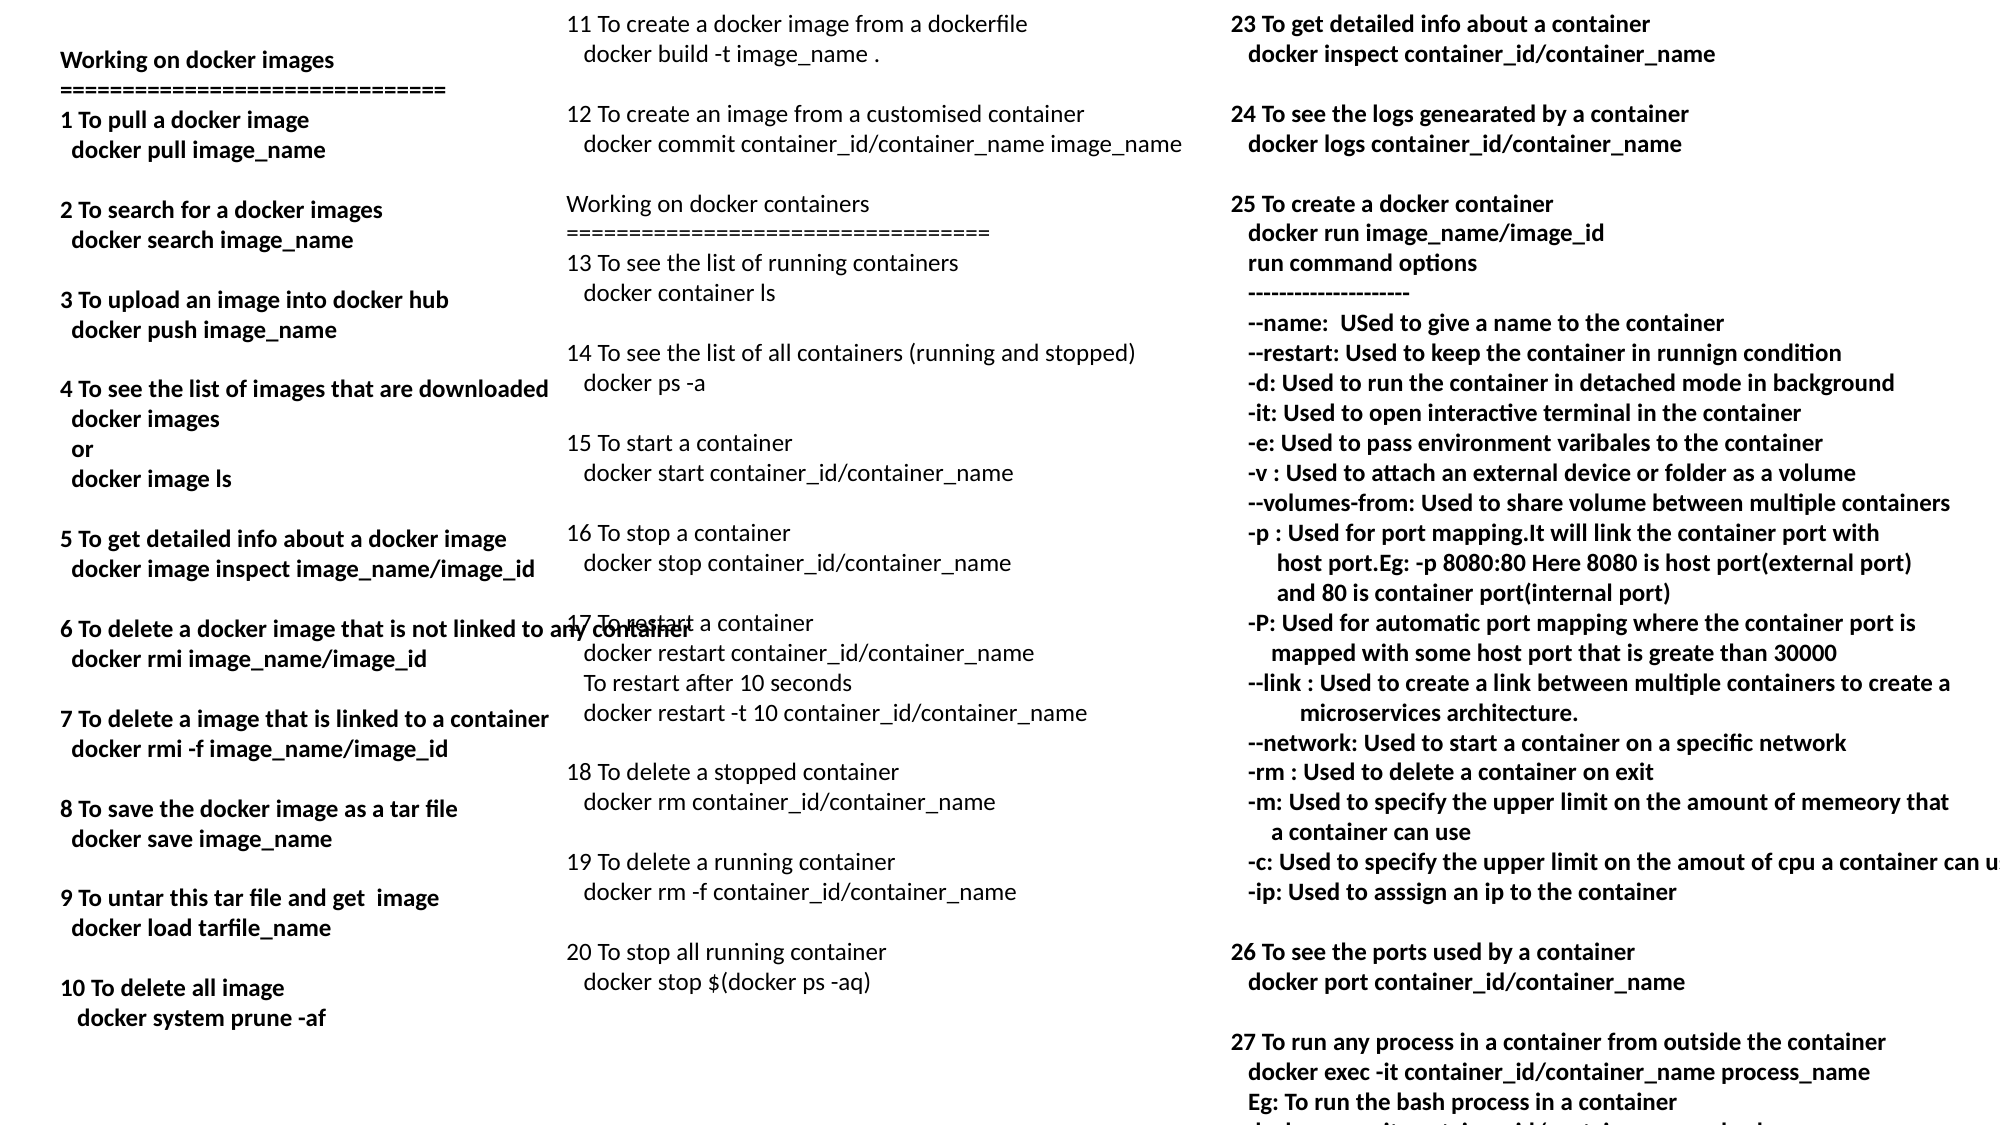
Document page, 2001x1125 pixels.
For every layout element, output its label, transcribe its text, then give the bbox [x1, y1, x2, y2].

text_box 11 To create a docker image from a dockerfile docker build -t image_name . 12 To create an image from a customised container docker commit container_id/container_name image_name Working on docker containers ================================== 13 To see the list of running containers docker container ls 14 To see the list of all containers (running and stopped) docker ps -a 15 To start a container docker start container_id/container_name 16 To stop a container docker stop container_id/container_name 17 To restart a container docker restart container_id/container_name To restart after 10 seconds docker restart -t 10 container_id/container_name 18 To delete a stopped container docker rm container_id/container_name 19 To delete a running container docker rm -f container_id/container_name 20 To stop all running container docker stop $(docker ps -aq) [551, 0, 1216, 1003]
text_box 23 To get detailed info about a container docker inspect container_id/container_name 24 To see the logs genearated by a container docker logs container_id/container_name 25 To create a docker container docker run image_name/image_id run command options --------------------- --name: USed to give a name to the container --restart: Used to keep the container in runnign condition -d: Used to run the container in detached mode in background -it: Used to open interactive terminal in the container -e: Used to pass environment varibales to the container -v : Used to attach an external device or folder as a volume --volumes-from: Used to share volume between multiple containers -p : Used for port mapping.It will link the container port with host port.Eg: -p 8080:80 Here 8080 is host port(external port) and 80 is container port(internal port) -P: Used for automatic port mapping where the container port is mapped with some host port that is greate than 30000 --link : Used to create a link between multiple containers to create a microservices architecture. --network: Used to start a container on a specific network -rm : Used to delete a container on exit -m: Used to specify the upper limit on the amount of memeory that a container can use -c: Used to specify the upper limit on the amout of cpu a container can use -ip: Used to asssign an ip to the container 26 To see the ports used by a container docker port container_id/container_name 27 To run any process in a container from outside the container docker exec -it container_id/container_name process_name Eg: To run the bash process in a container docker exec -it container_id/container_name bash 28 To come out of a container without exit ctrl+p,ctrl+q 29 To go back into a container from where the interactive terminal is running docker attach container_id/container_name [1216, 0, 2000, 1125]
text_box Working on docker images =============================== 1 To pull a docker image docker pull image_name 2 To search for a docker images docker search image_name 3 To upload an image into docker hub docker push image_name 4 To see the list of images that are downloaded docker images or docker image ls 5 To get detailed info about a docker image docker image inspect image_name/image_id 6 To delete a docker image that is not linked to any container docker rmi image_name/image_id 7 To delete a image that is linked to a container docker rmi -f image_name/image_id 8 To save the docker image as a tar file docker save image_name 9 To untar this tar file and get image docker load tarfile_name 10 To delete all image docker system prune -af [45, 36, 799, 1039]
